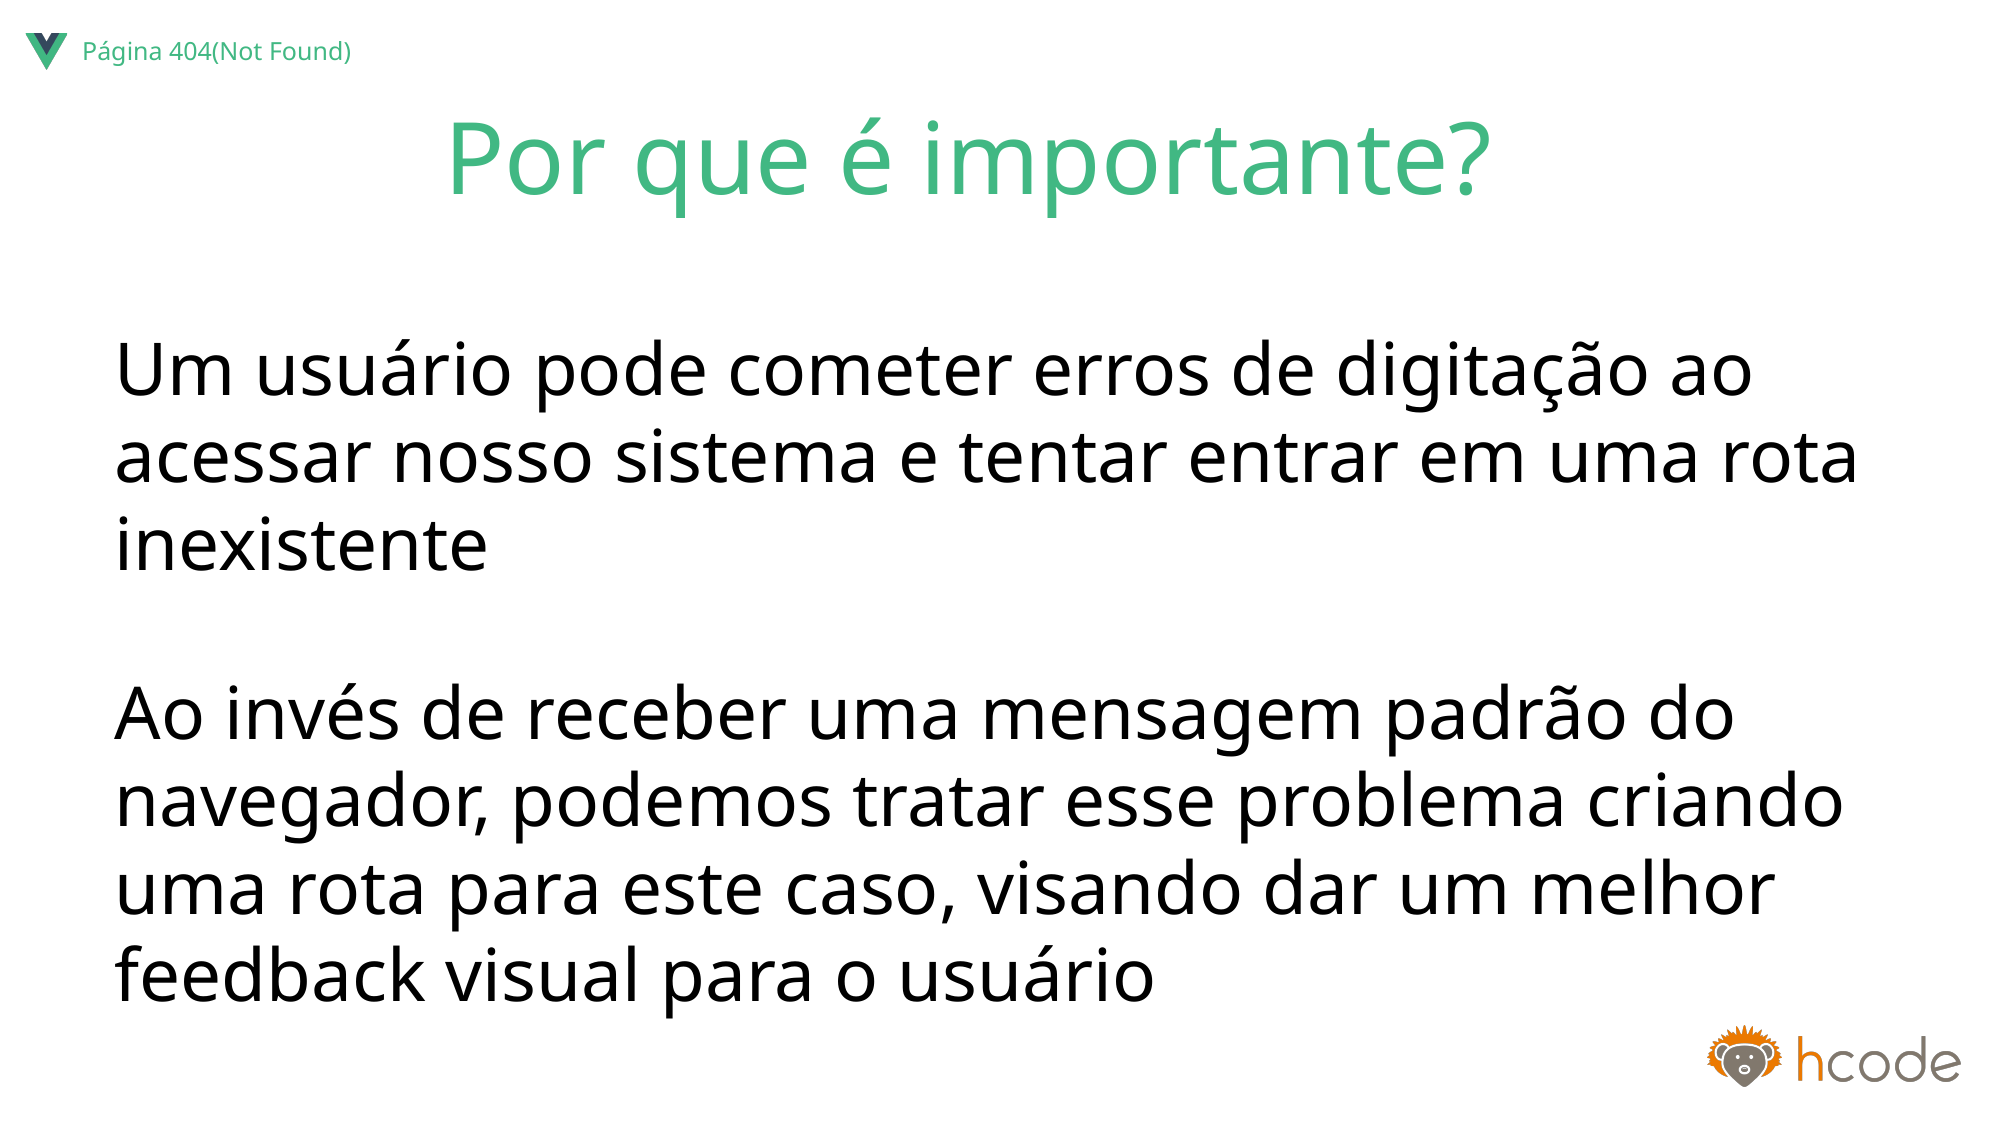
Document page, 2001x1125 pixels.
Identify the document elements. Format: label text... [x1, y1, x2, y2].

picture [1707, 1025, 1962, 1087]
text_box Ao invés de receber uma mensagem padrão do navegador, podemos tratar esse problema criando uma rota para este caso, visando dar um melhor feedback visual para o usuário [99, 649, 1961, 1034]
text_box Por que é importante? [119, 70, 1819, 238]
picture [25, 32, 68, 72]
text_box Página 404(Not Found) [67, 20, 1445, 84]
text_box Um usuário pode cometer erros de digitação ao acessar nosso sistema e tentar entrar em uma rota inexistente [99, 262, 1961, 646]
